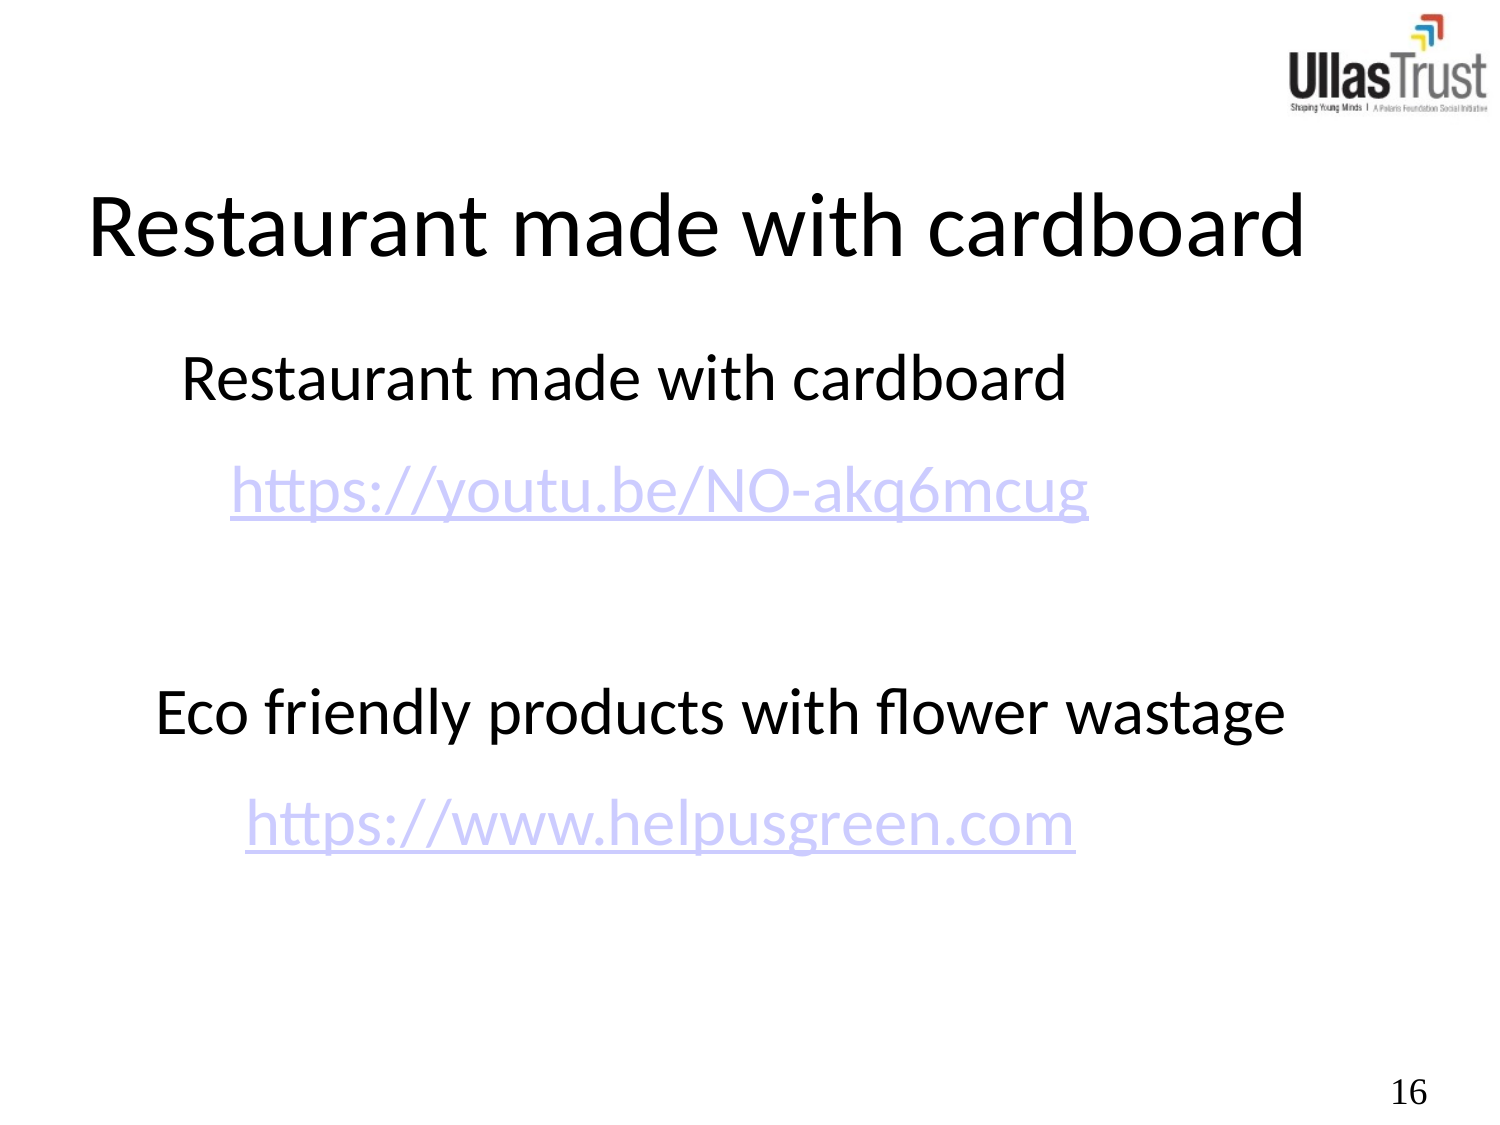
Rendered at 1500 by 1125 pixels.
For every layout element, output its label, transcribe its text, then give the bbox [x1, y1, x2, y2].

picture [1287, 12, 1500, 125]
list Restaurant made with cardboard https://youtu.be/NO-akq6mcug Eco friendly products with flower wastage https://www.helpusgreen.com [125, 332, 1425, 1063]
text_box 16 [1375, 1059, 1500, 1125]
title Restaurant made with cardboard [87, 125, 1438, 313]
